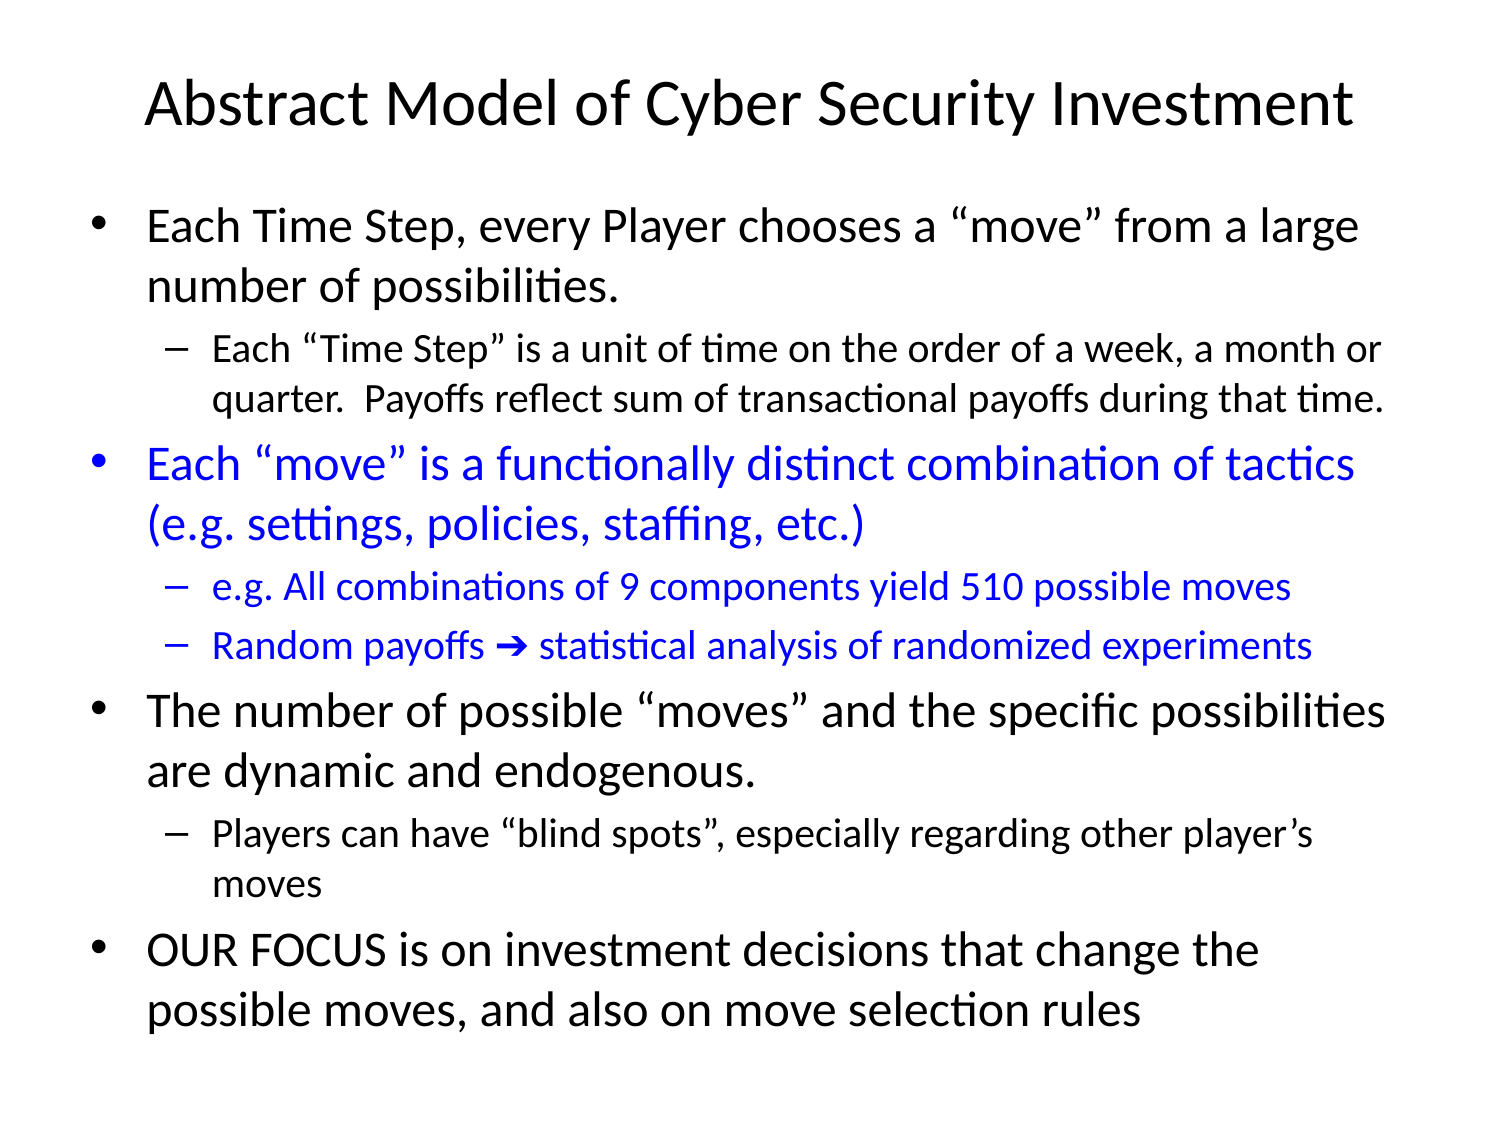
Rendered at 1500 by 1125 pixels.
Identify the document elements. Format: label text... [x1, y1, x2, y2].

list Each Time Step, every Player chooses a “move” from a large number of possibilities. Each “Time Step” is a unit of time on the order of a week, a month or quarter. Payoffs reflect sum of transactional payoffs during that time. Each “move” is a functionally distinct combination of tactics (e.g. settings, policies, staffing, etc.) e.g. All combinations of 9 components yield 510 possible moves Random payoffs ➔ statistical analysis of randomized experiments The number of possible “moves” and the specific possibilities are dynamic and endogenous. Players can have “blind spots”, especially regarding other player’s moves OUR FOCUS is on investment decisions that change the possible moves, and also on move selection rules [75, 184, 1425, 1101]
title Abstract Model of Cyber Security Investment [75, 45, 1425, 153]
